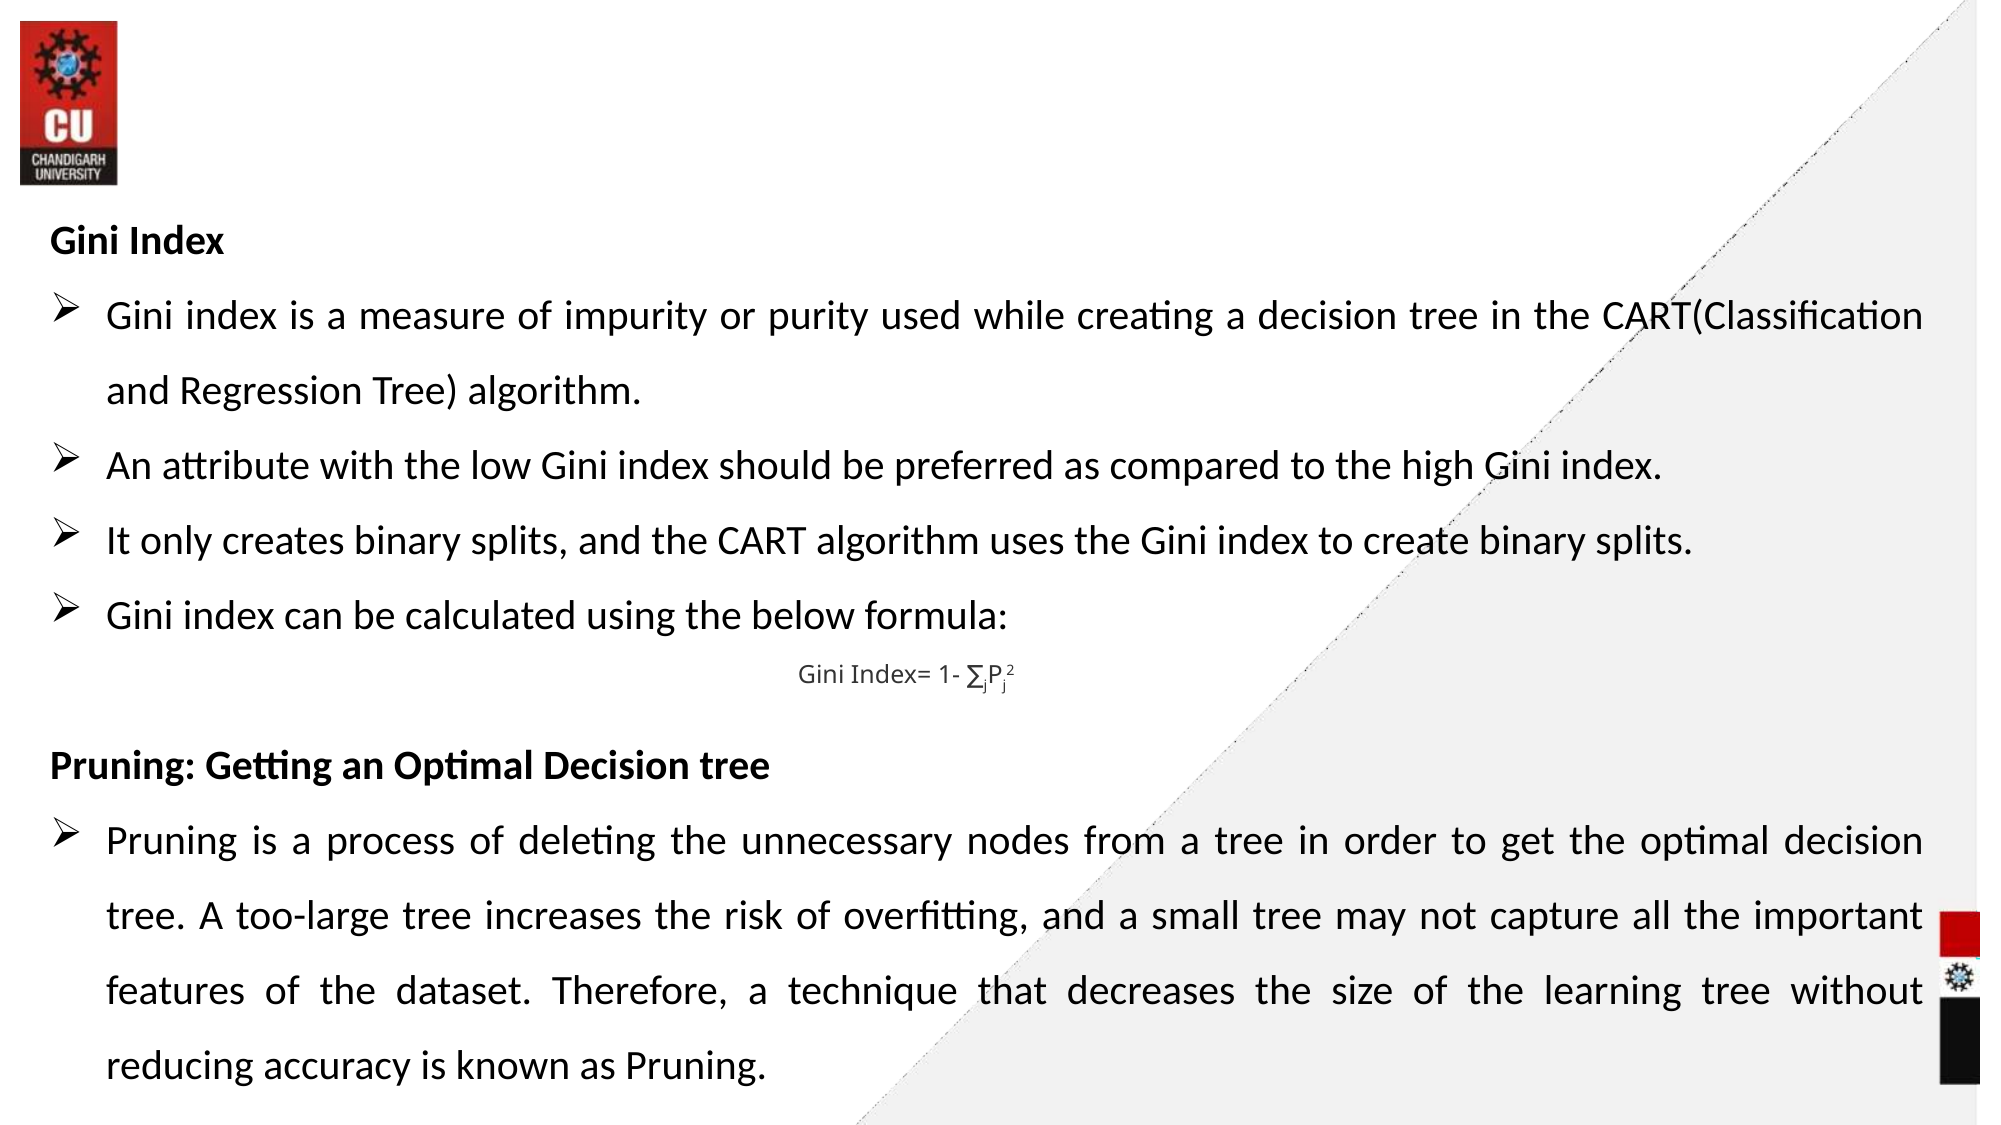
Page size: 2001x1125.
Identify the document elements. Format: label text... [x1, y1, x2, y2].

title [131, 24, 1975, 126]
list Gini Index Gini index is a measure of impurity or purity used while creating a decision tree in the CART(Classification and Regression Tree) algorithm. An attribute with the low Gini index should be preferred as compared to the high Gini index. It only creates binary splits, and the CART algorithm uses the Gini index to create binary splits. Gini index can be calculated using the below formula: Pruning: Getting an Optimal Decision tree Pruning is a process of deleting the unnecessary nodes from a tree in order to get the optimal decision tree. A too-large tree increases the risk of overfitting, and a small tree may not capture all the important features of the dataset. Therefore, a technique that decreases the size of the learning tree without reducing accuracy is known as Pruning. [50, 187, 1925, 1089]
picture [20, 0, 1980, 1125]
text_box Gini Index= 1- ∑jPj2 [787, 653, 1188, 698]
